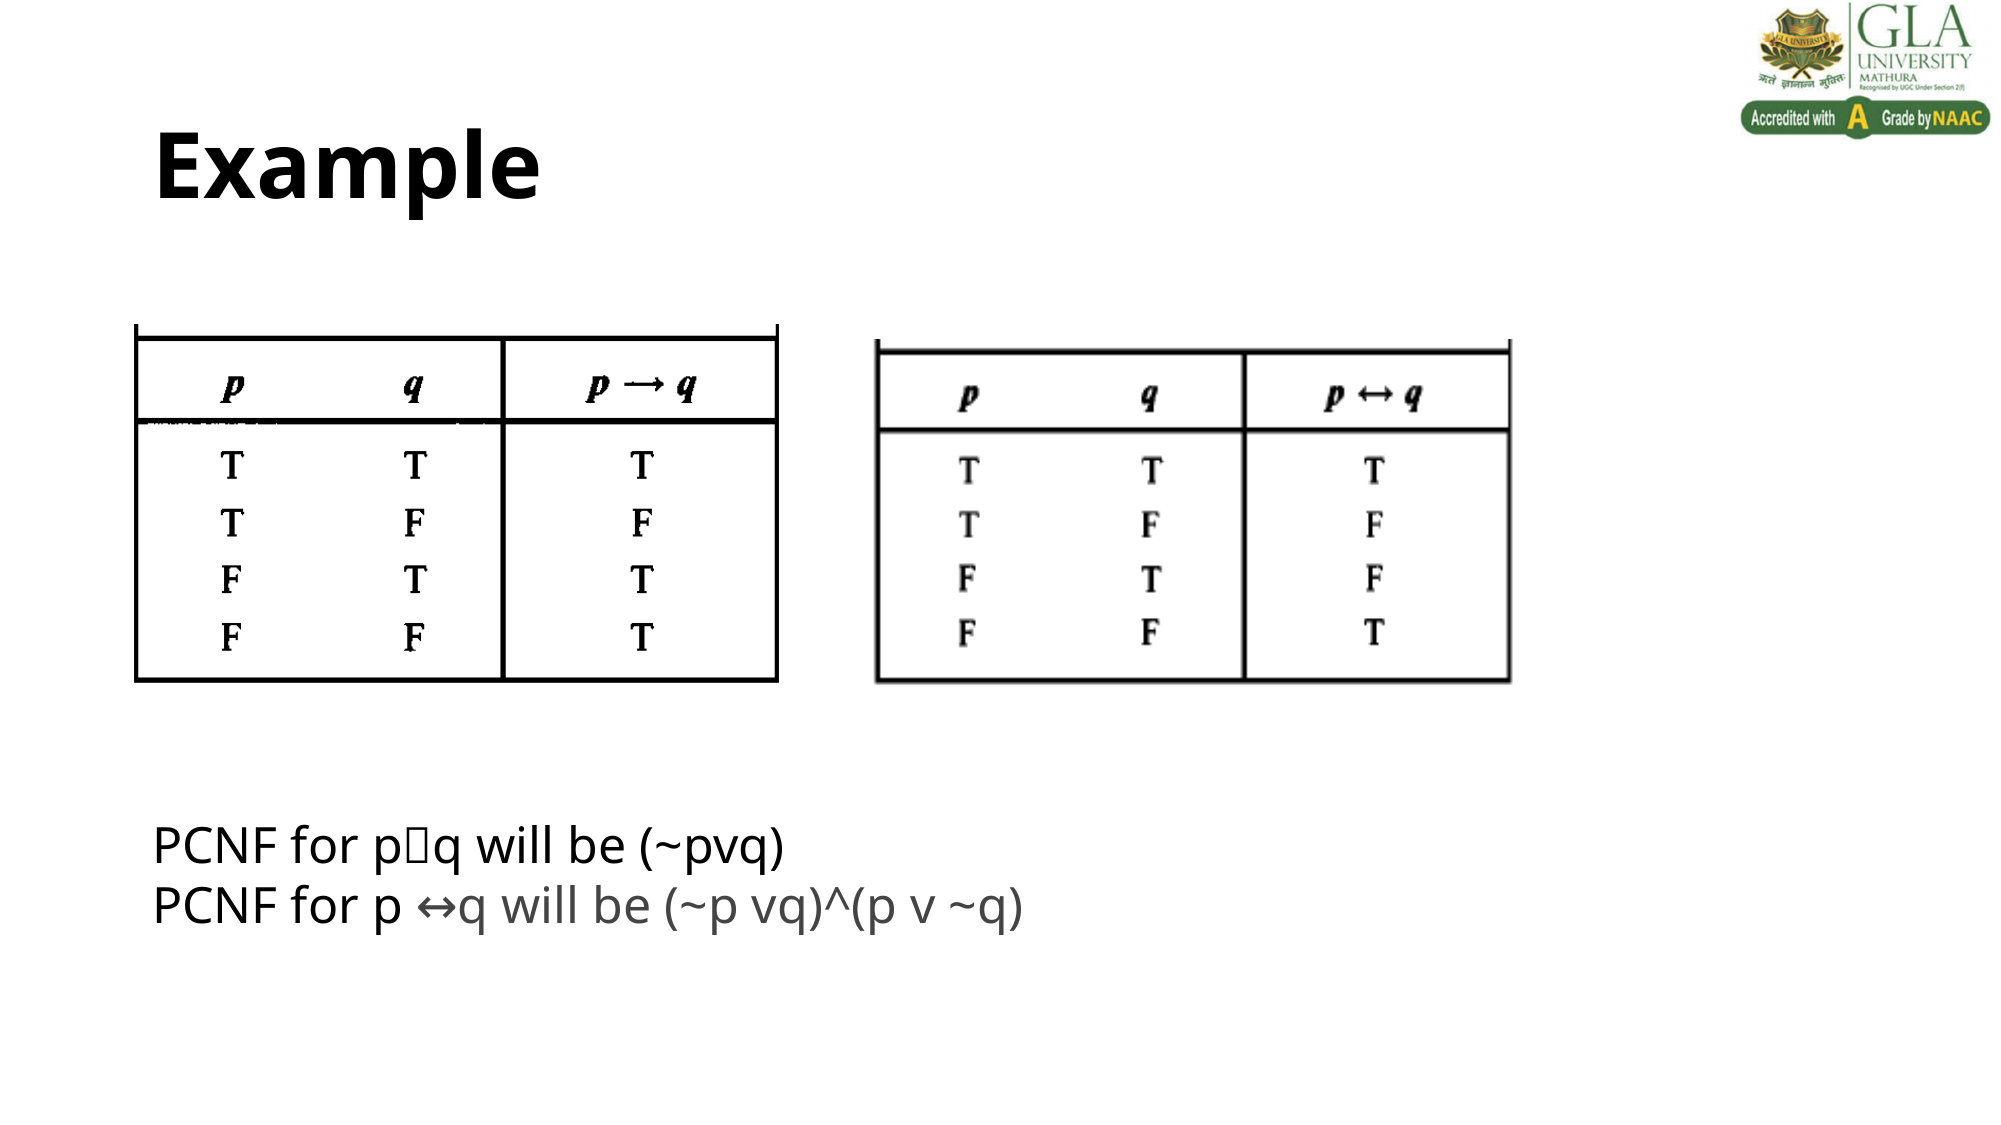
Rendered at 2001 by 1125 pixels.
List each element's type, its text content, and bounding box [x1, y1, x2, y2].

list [115, 324, 796, 700]
picture [1736, 2, 1996, 142]
picture [846, 339, 1527, 715]
text_box PCNF for pq will be (~pvq) PCNF for p ↔q will be (~p vq)^(p v ~q) [137, 806, 1661, 941]
title Example [137, 59, 1863, 278]
